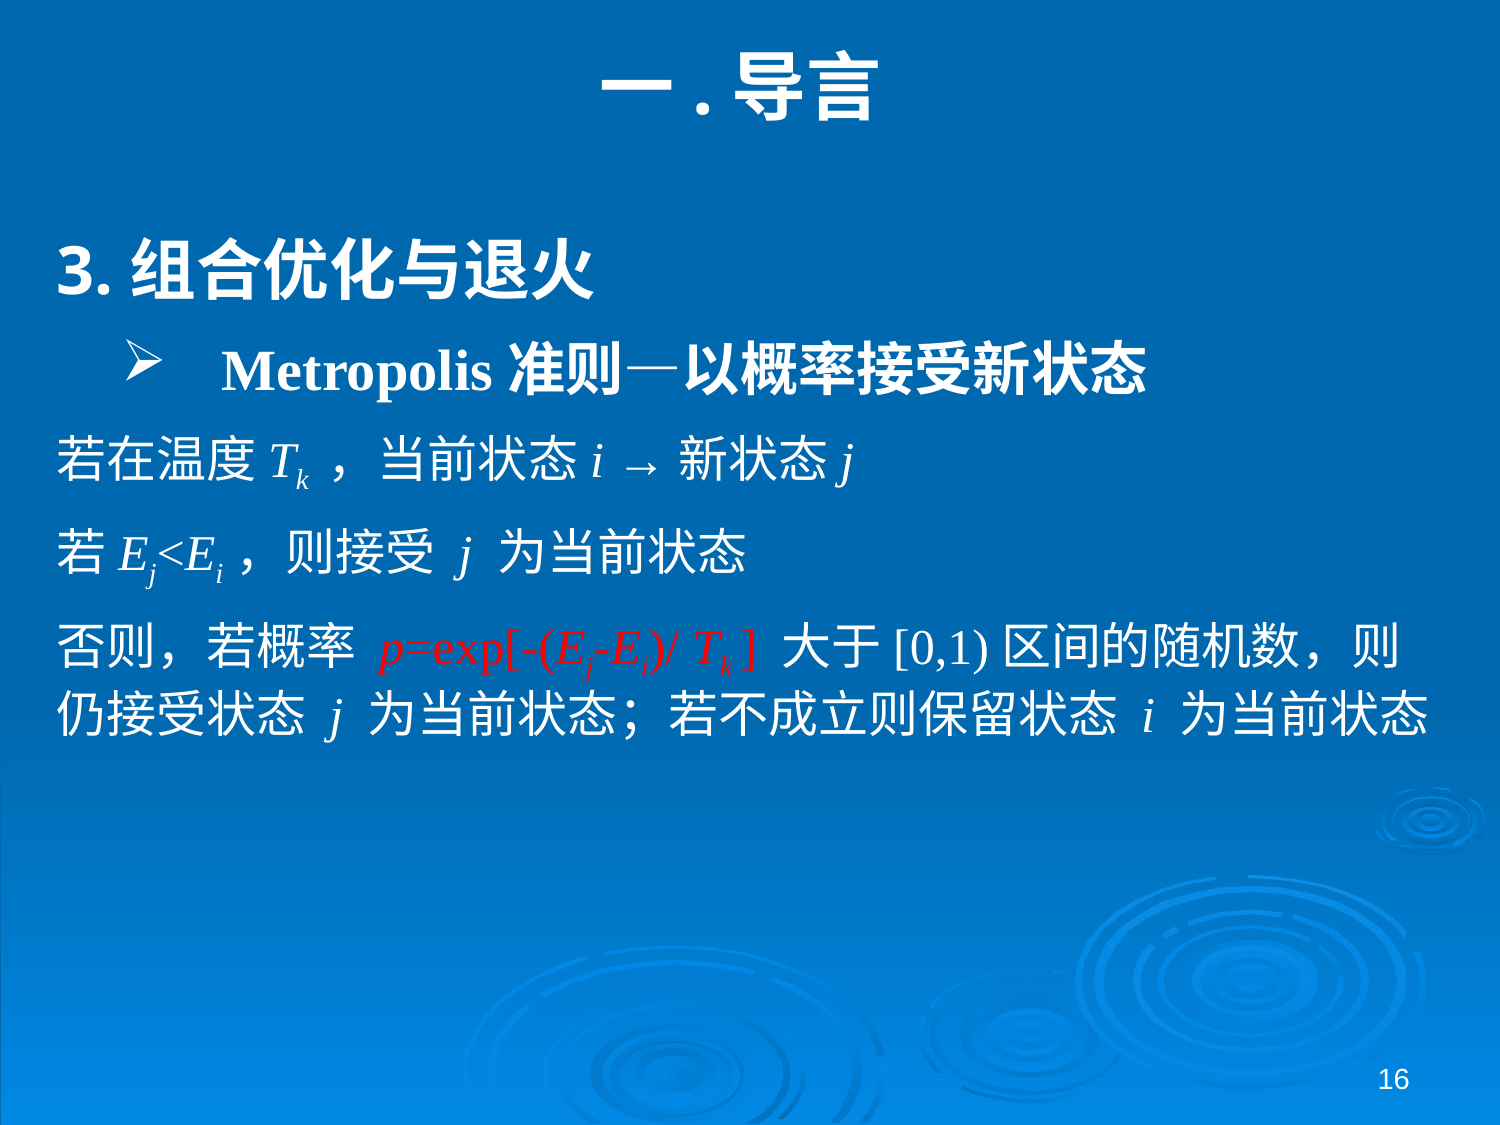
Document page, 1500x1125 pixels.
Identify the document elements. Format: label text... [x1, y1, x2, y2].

slide_number 16 [1074, 1059, 1426, 1103]
title 一.导言 [33, 30, 1448, 138]
list 3.组合优化与退火 Metropolis准则—以概率接受新状态 若在温度Tk ，当前状态i →新状态j 若Ej<Ei，则接受 j 为当前状态 否则，若概率 p=exp[-(Ej-Ei)/ Tk ] 大于[0,1)区间的随机数，则仍接受状态 j 为当前状态；若不成立则保留状态 i 为当前状态 [40, 219, 1460, 1059]
